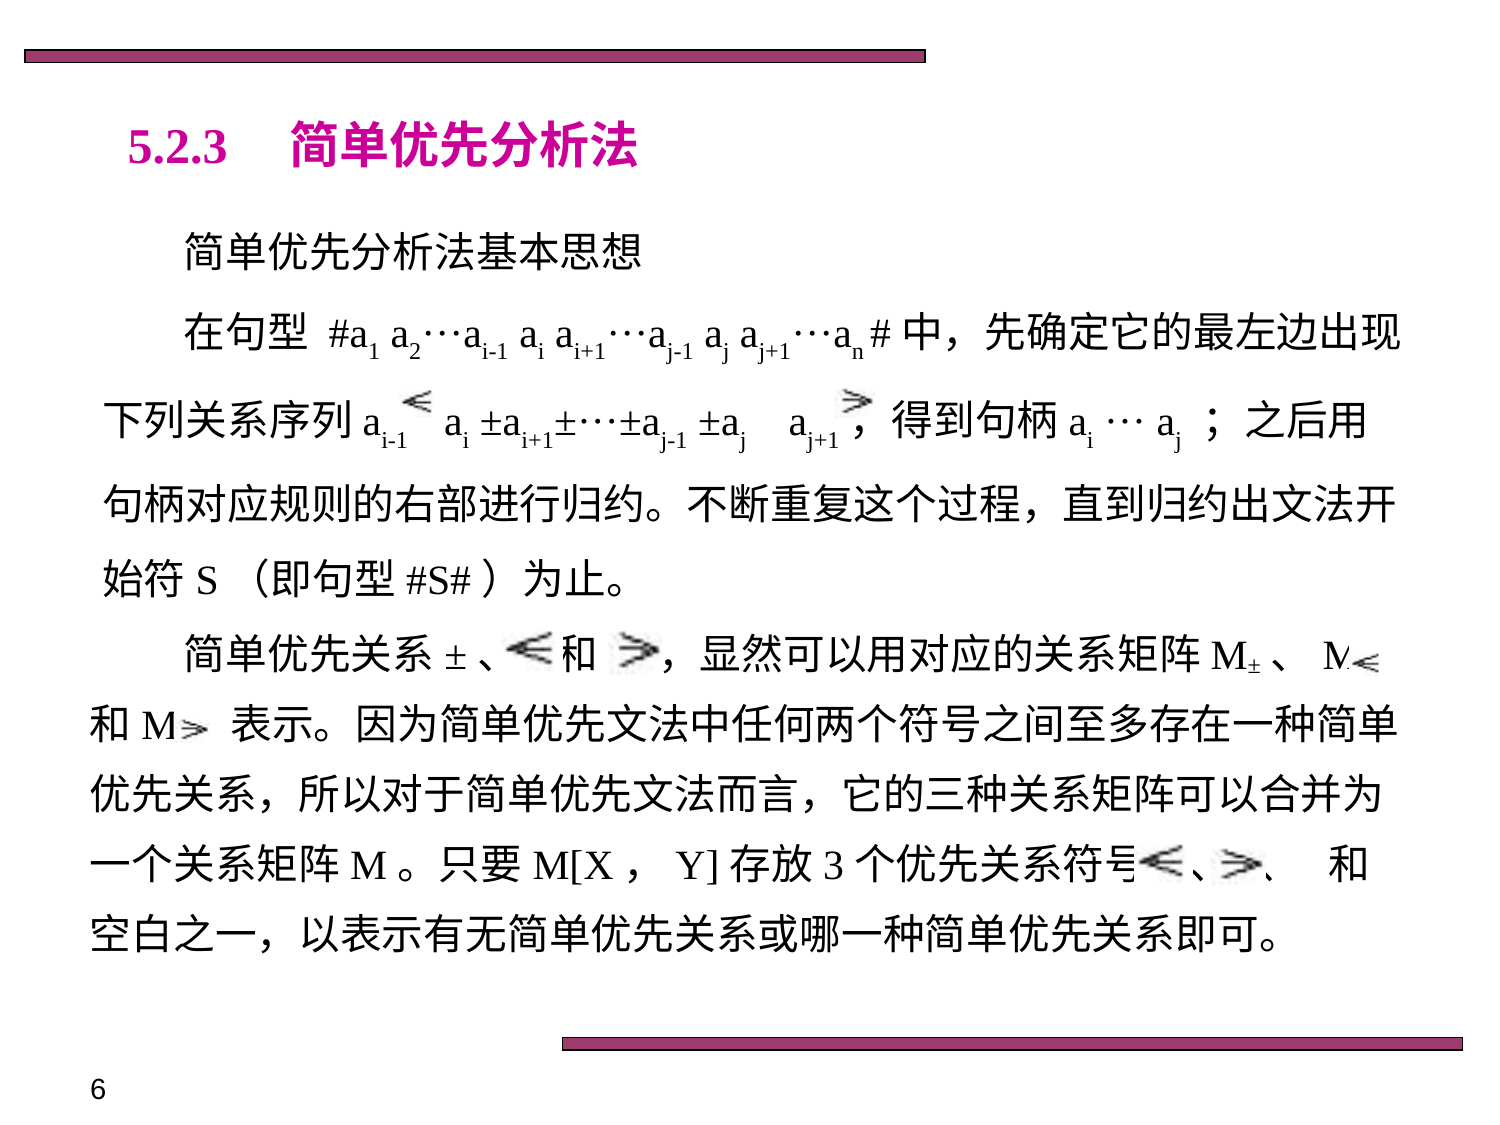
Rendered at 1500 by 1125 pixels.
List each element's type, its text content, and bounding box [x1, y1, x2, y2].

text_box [74, 599, 1436, 966]
slide_number 6 [75, 1062, 425, 1103]
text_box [87, 193, 1426, 585]
title 5.2.3 简单优先分析法 [112, 99, 679, 188]
